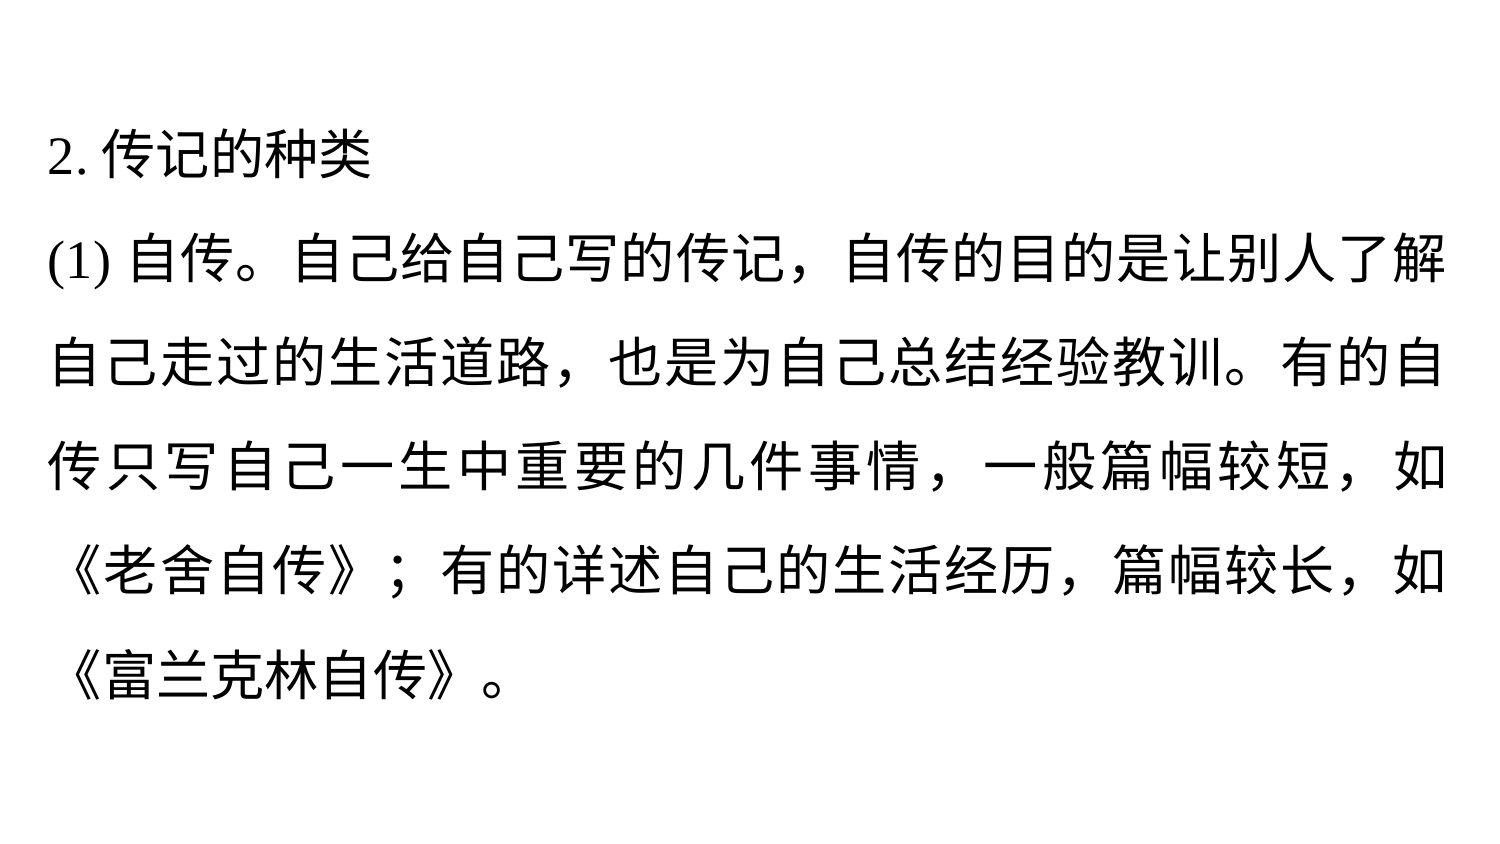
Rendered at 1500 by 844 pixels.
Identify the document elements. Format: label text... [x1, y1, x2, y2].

text_box 2.传记的种类 (1)自传。自己给自己写的传记，自传的目的是让别人了解自己走过的生活道路，也是为自己总结经验教训。有的自传只写自己一生中重要的几件事情，一般篇幅较短，如《老舍自传》；有的详述自己的生活经历，篇幅较长，如《富兰克林自传》。 [33, 73, 1464, 714]
